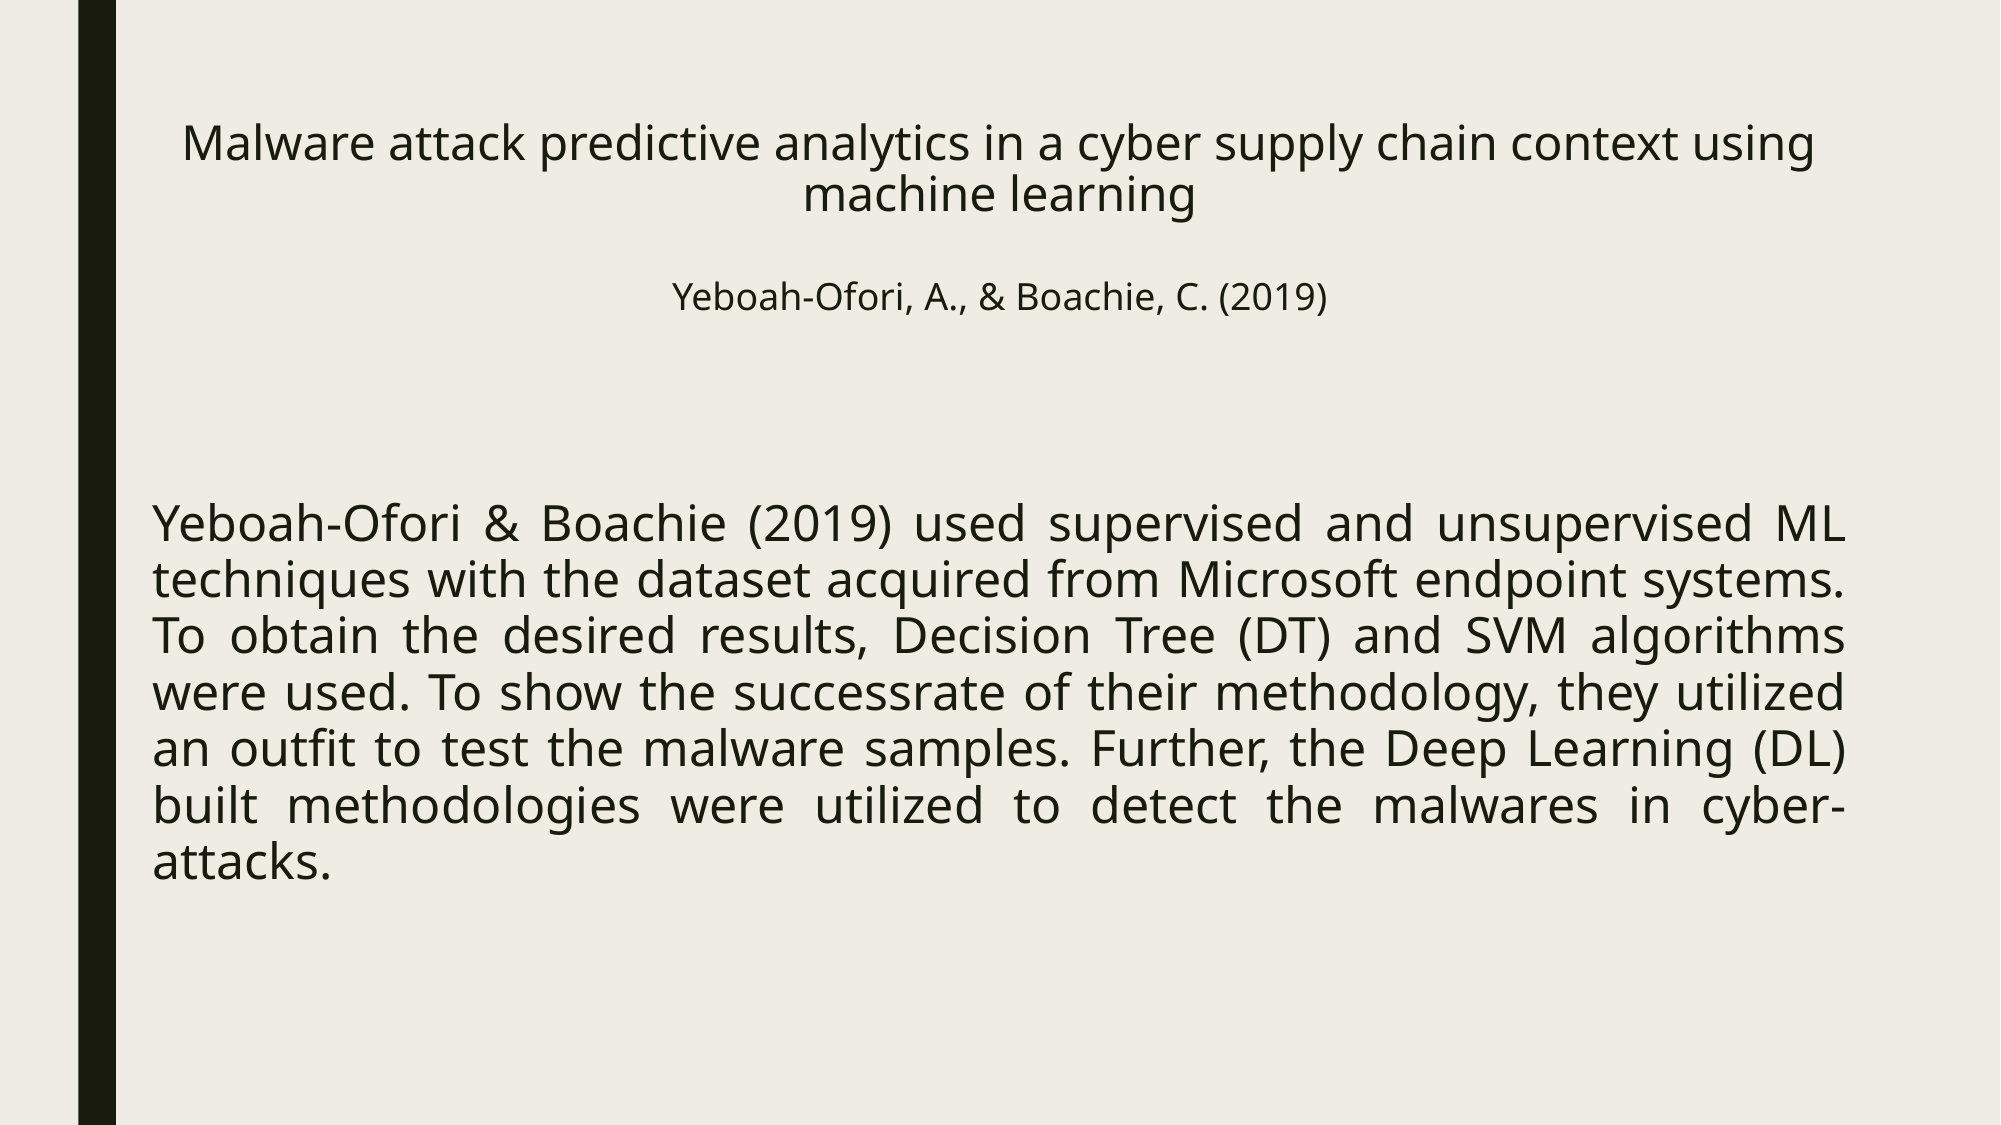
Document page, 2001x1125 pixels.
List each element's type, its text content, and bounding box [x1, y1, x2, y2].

list Yeboah-Ofori & Boachie (2019) used supervised and unsupervised ML techniques with the dataset acquired from Microsoft endpoint systems. To obtain the desired results, Decision Tree (DT) and SVM algorithms were used. To show the successrate of their methodology, they utilized an outfit to test the malware samples. Further, the Deep Learning (DL) built methodologies were utilized to detect the malwares in cyber-attacks. [137, 488, 1863, 940]
title Malware attack predictive analytics in a cyber supply chain context using machine learning Yeboah-Ofori, A., & Boachie, C. (2019) [137, 111, 1863, 330]
